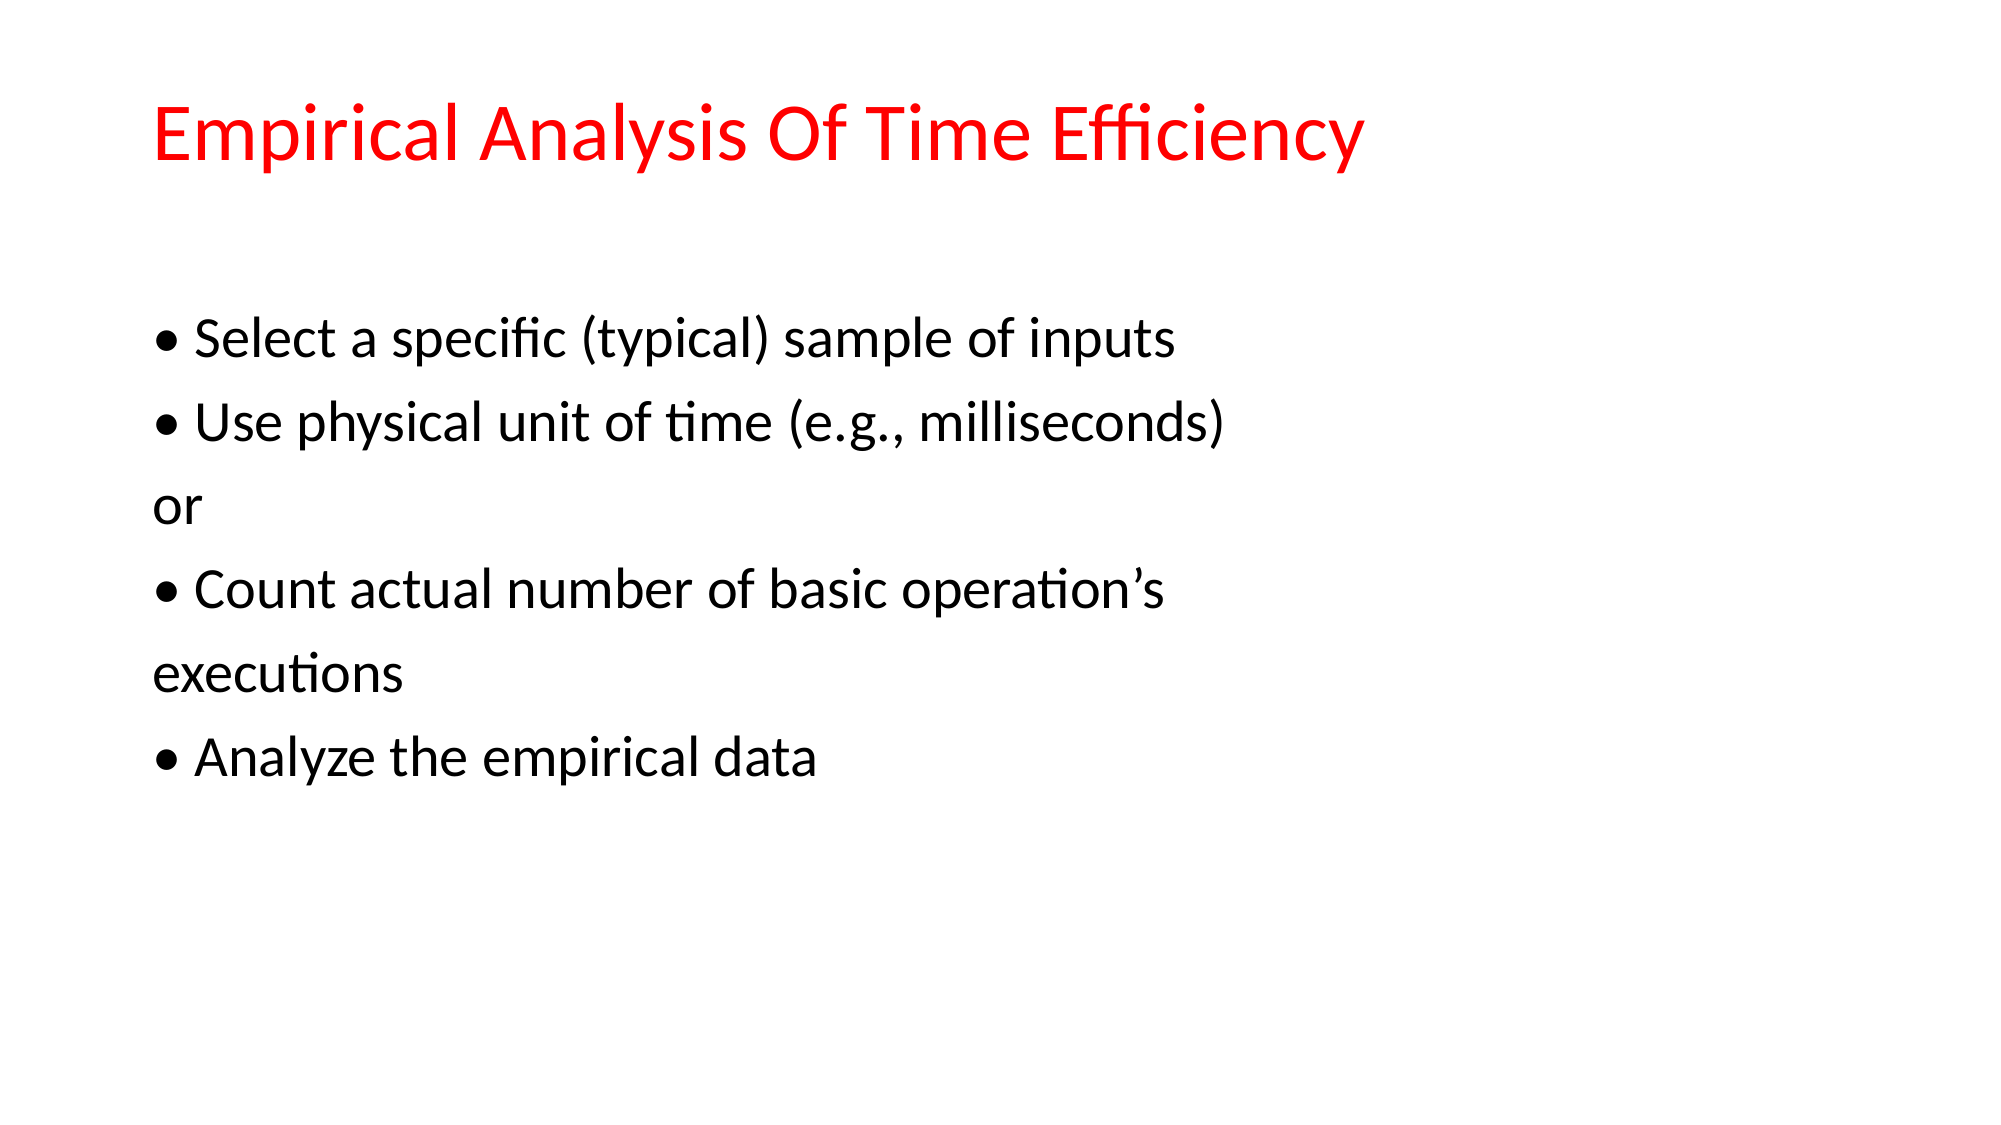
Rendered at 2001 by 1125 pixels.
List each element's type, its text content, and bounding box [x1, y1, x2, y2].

list • Select a specific (typical) sample of inputs • Use physical unit of time (e.g., milliseconds) or • Count actual number of basic operation’s executions • Analyze the empirical data [137, 299, 1863, 1014]
title Empirical Analysis Of Time Efficiency [137, 97, 1863, 269]
